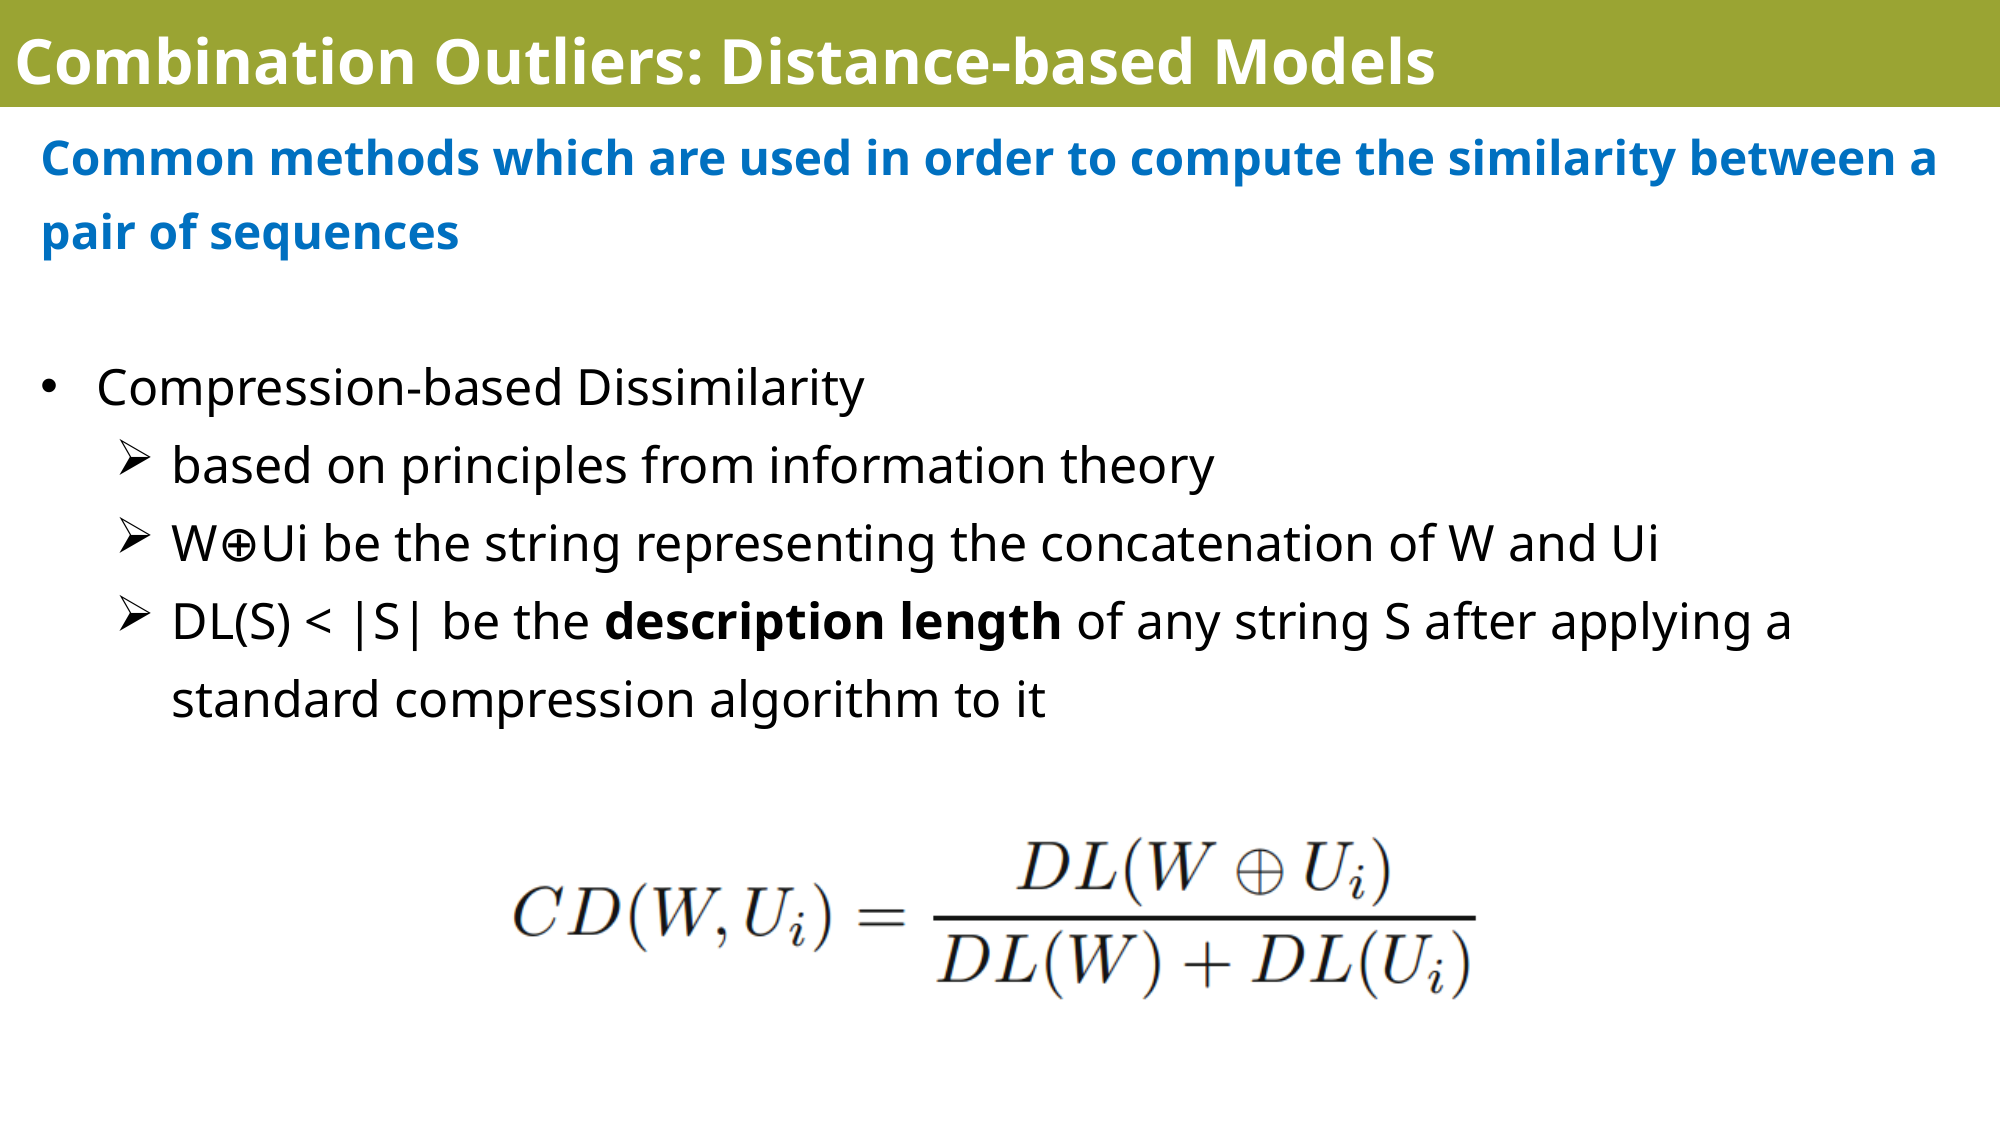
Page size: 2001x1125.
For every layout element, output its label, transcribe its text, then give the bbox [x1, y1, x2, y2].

picture [502, 828, 1498, 1012]
text_box Common methods which are used in order to compute the similarity between a pair of sequences Compression-based Dissimilarity based on principles from information theory W⊕Ui be the string representing the concatenation of W and Ui DL(S) < |S| be the description length of any string S after applying a standard compression algorithm to it [25, 102, 1975, 735]
list Combination Outliers: Distance-based Models [0, 23, 1498, 84]
